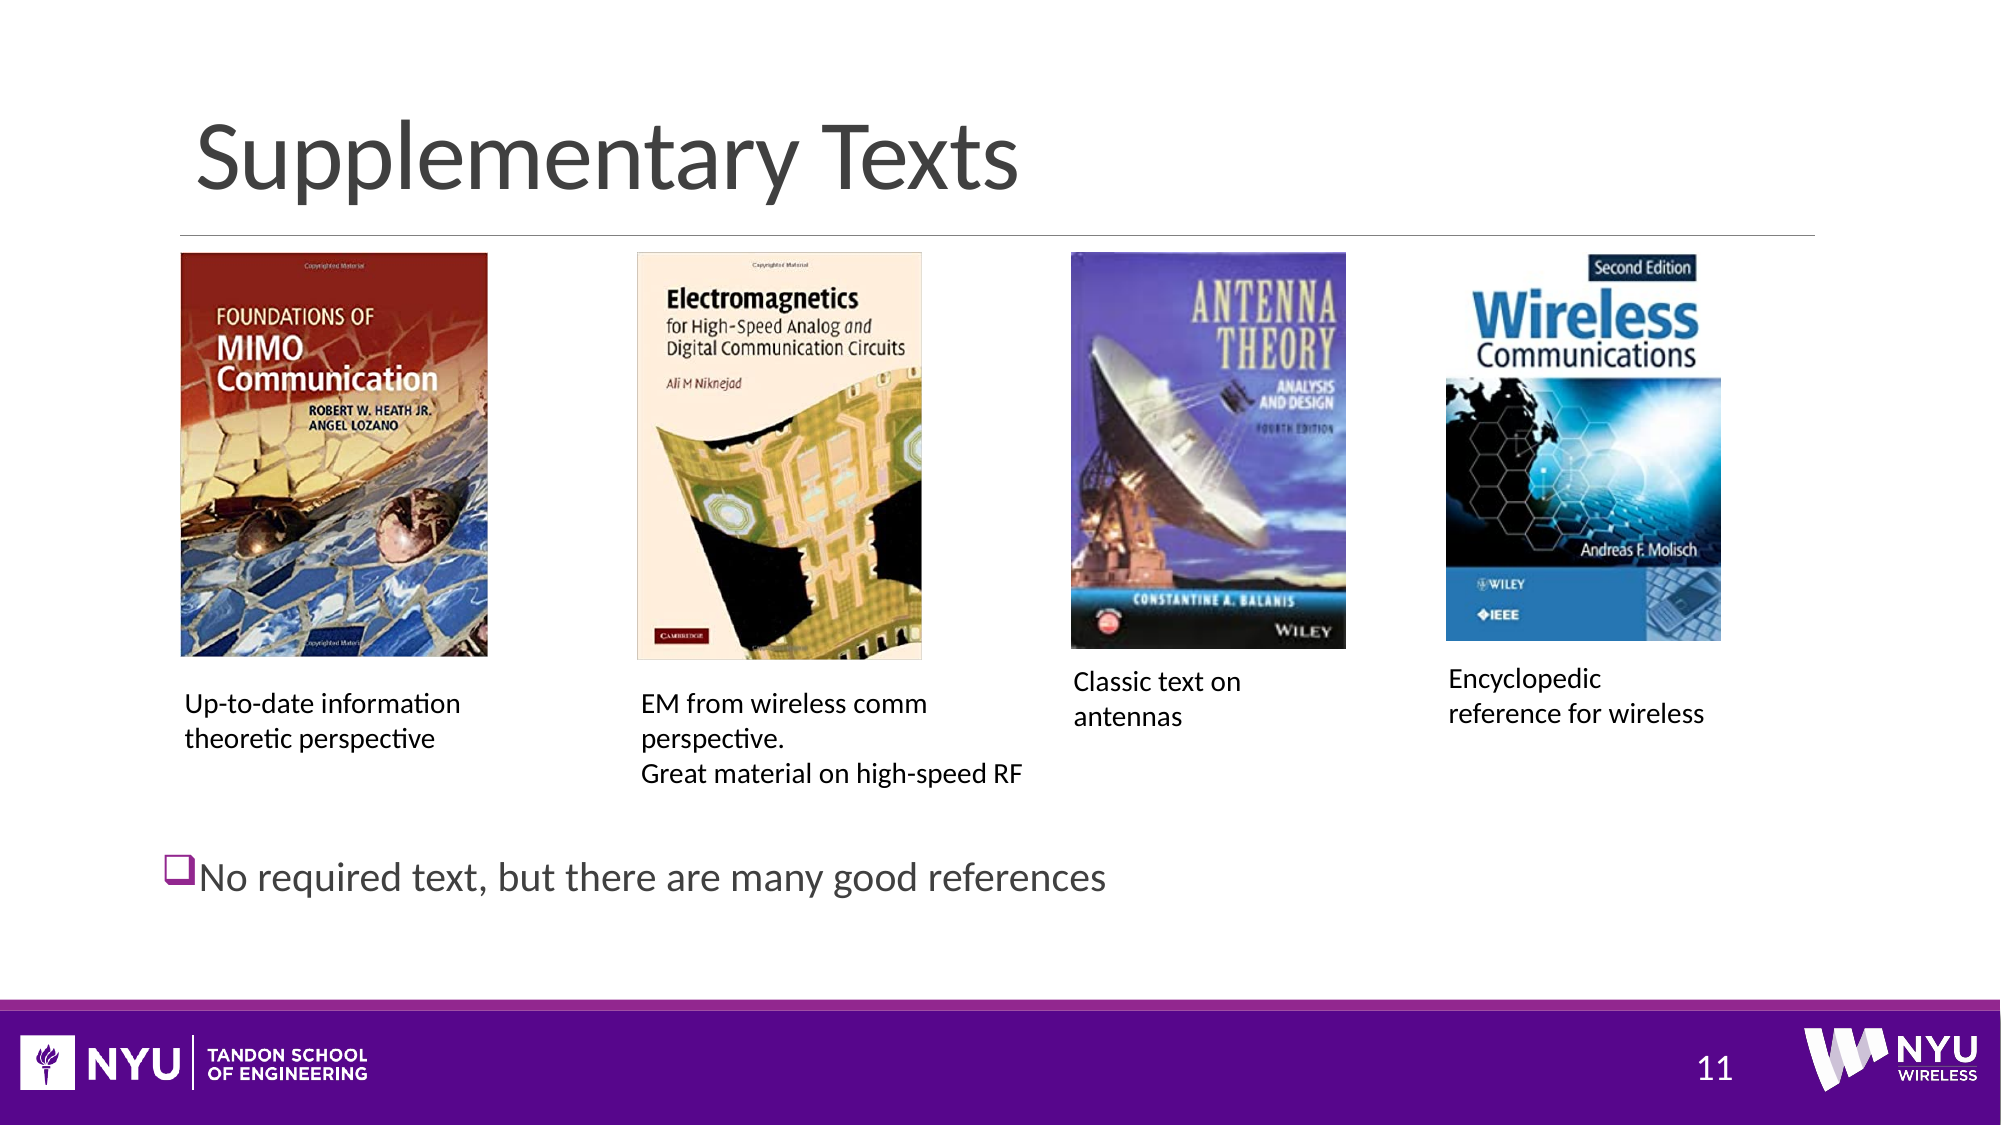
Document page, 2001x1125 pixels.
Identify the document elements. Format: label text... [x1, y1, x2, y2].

slide_number 11 [1533, 1035, 1749, 1096]
text_box EM from wireless comm perspective. Great material on high-speed RF [626, 677, 1046, 797]
title Supplementary Texts [180, 47, 1830, 218]
picture [1071, 251, 1347, 649]
text_box Encyclopedic reference for wireless [1433, 651, 1734, 737]
picture [179, 251, 489, 658]
picture [1446, 251, 1722, 642]
text_box Classic text on antennas [1058, 655, 1359, 740]
text_box Up-to-date information theoretic perspective [169, 677, 549, 762]
list No required text, but there are many good references [161, 848, 1812, 939]
picture [636, 251, 923, 661]
